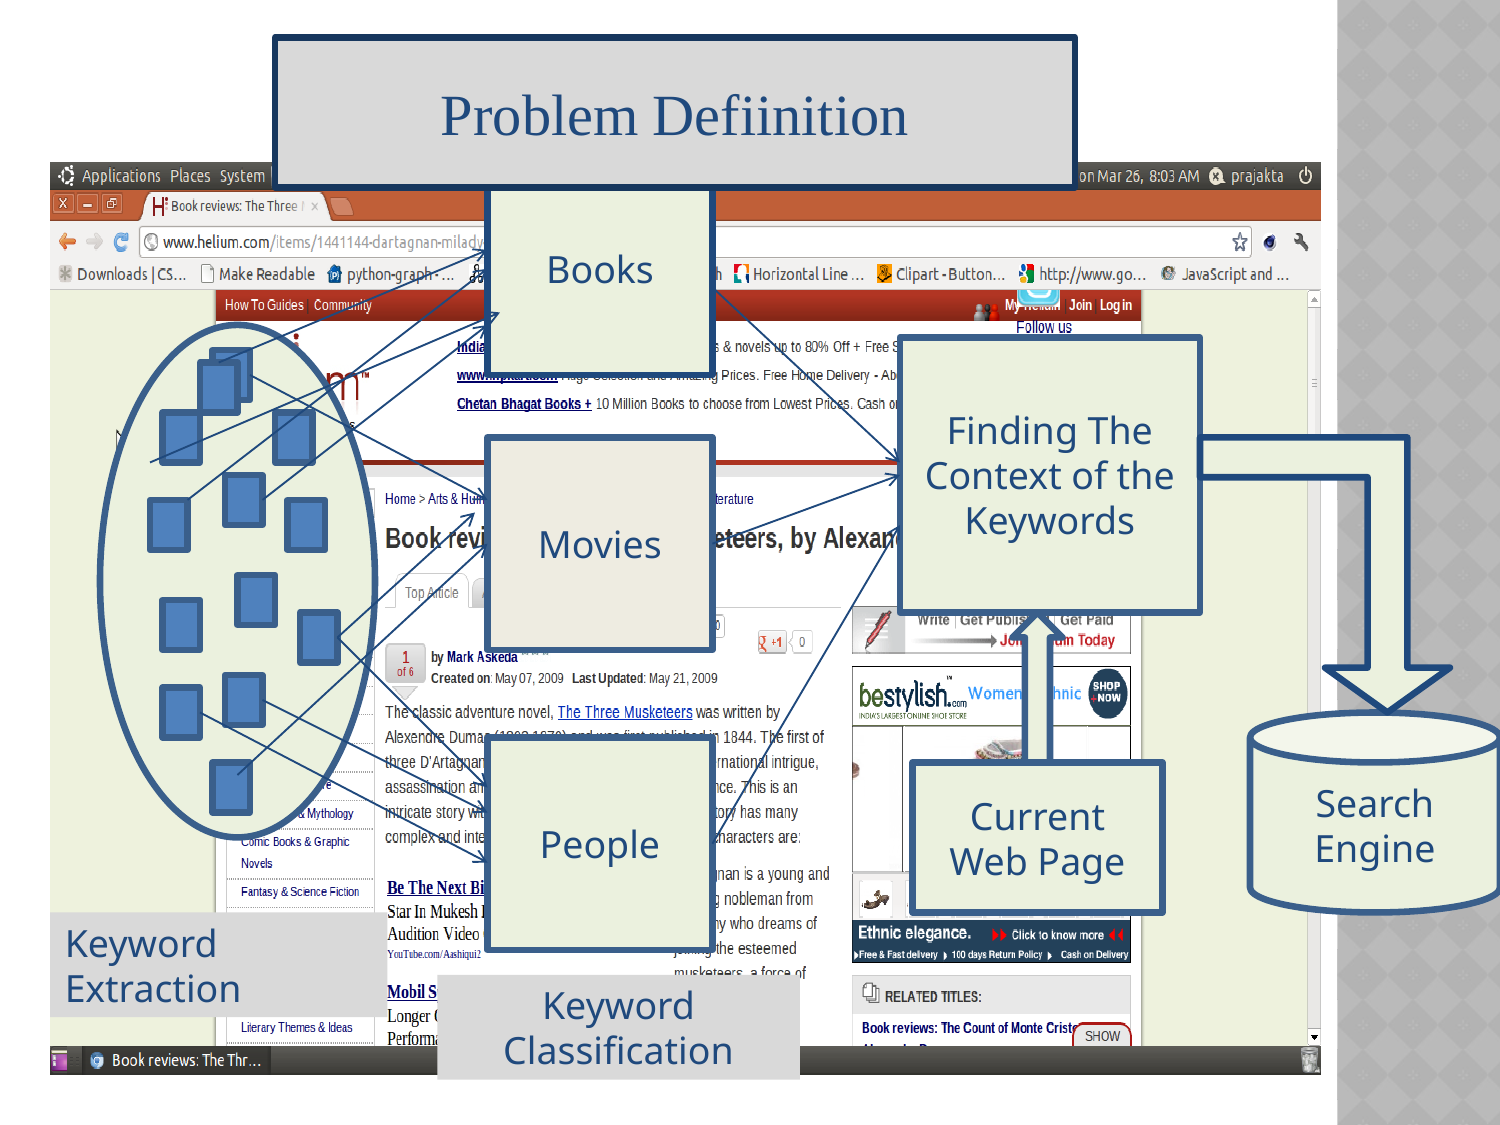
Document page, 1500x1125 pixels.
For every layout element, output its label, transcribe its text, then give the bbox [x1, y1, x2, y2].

text_box Problem Defiinition [272, 34, 1078, 160]
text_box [149, 312, 181, 463]
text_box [296, 171, 410, 266]
text_box [1325, 434, 1454, 716]
picture [49, 162, 1321, 1076]
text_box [712, 287, 901, 463]
text_box Search Engine [1325, 709, 1500, 916]
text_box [480, 543, 488, 636]
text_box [712, 474, 901, 524]
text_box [492, 312, 501, 463]
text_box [260, 509, 484, 638]
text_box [199, 711, 488, 863]
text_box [237, 543, 331, 710]
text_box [261, 699, 331, 710]
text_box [336, 636, 488, 711]
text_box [186, 268, 488, 501]
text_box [712, 524, 901, 845]
